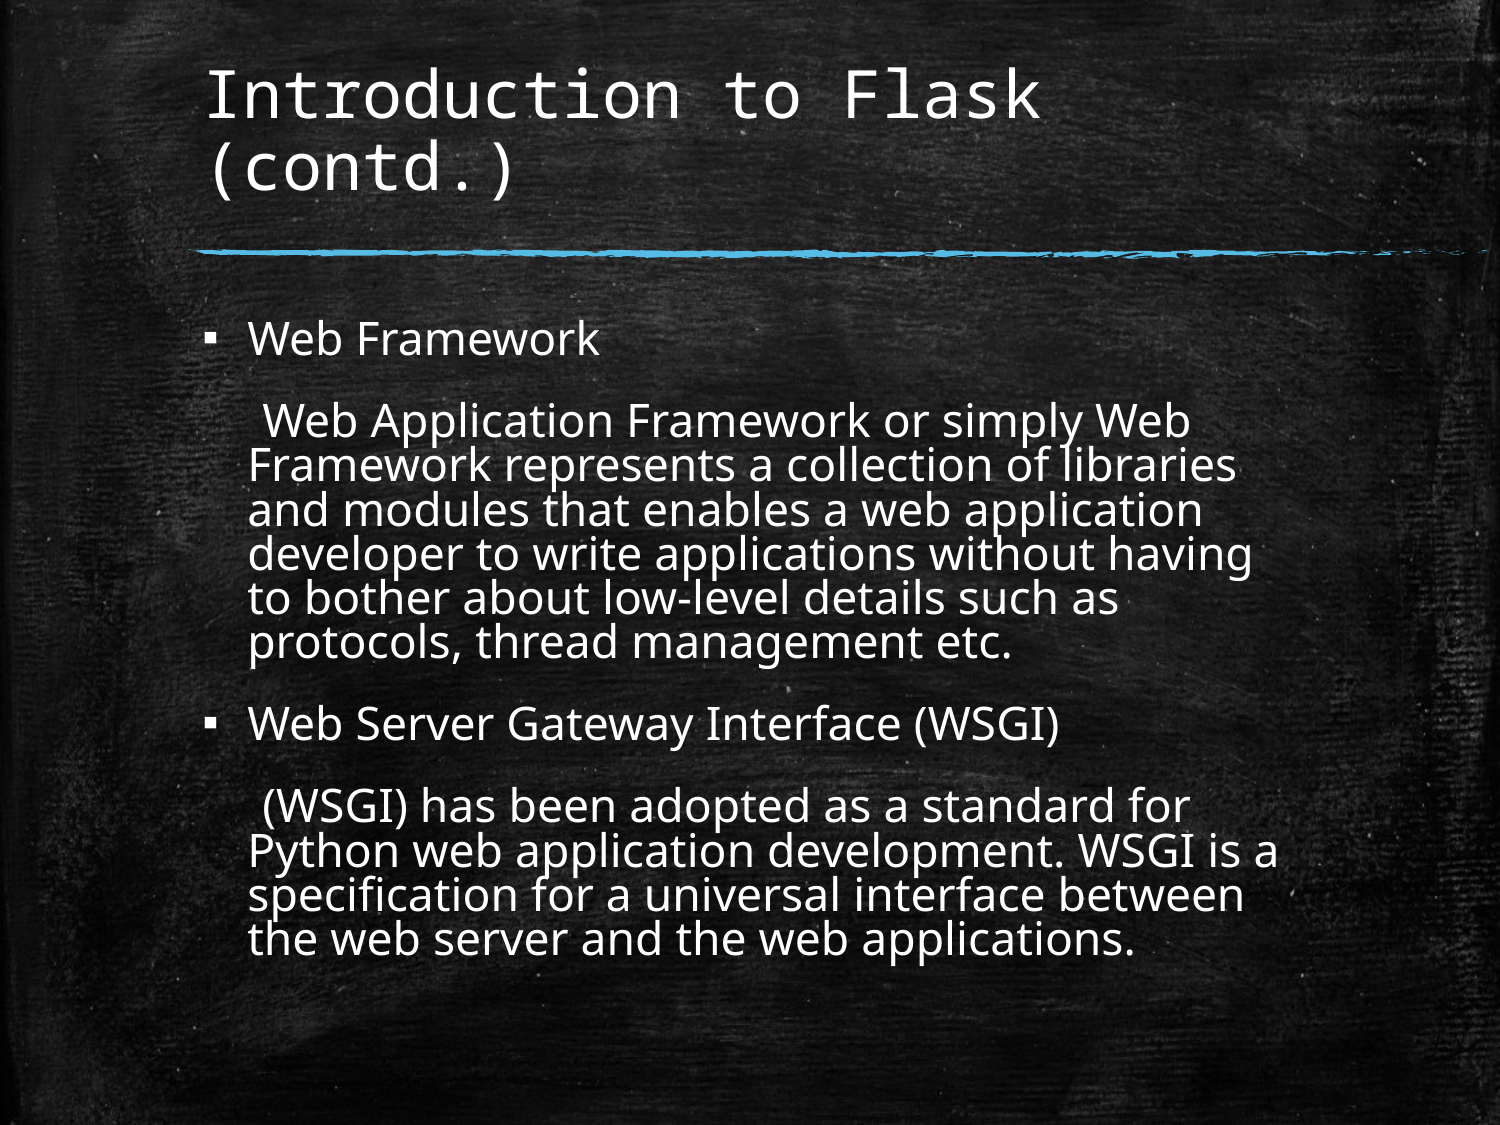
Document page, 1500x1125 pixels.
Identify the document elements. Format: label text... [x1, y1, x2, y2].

list Web Framework Web Application Framework or simply Web Framework represents a collection of libraries and modules that enables a web application developer to write applications without having to bother about low-level details such as protocols, thread management etc. Web Server Gateway Interface (WSGI) (WSGI) has been adopted as a standard for Python web application development. WSGI is a specification for a universal interface between the web server and the web applications. [187, 312, 1313, 1013]
picture [0, 0, 1500, 1125]
title Introduction to Flask (contd.) [187, 45, 1344, 213]
